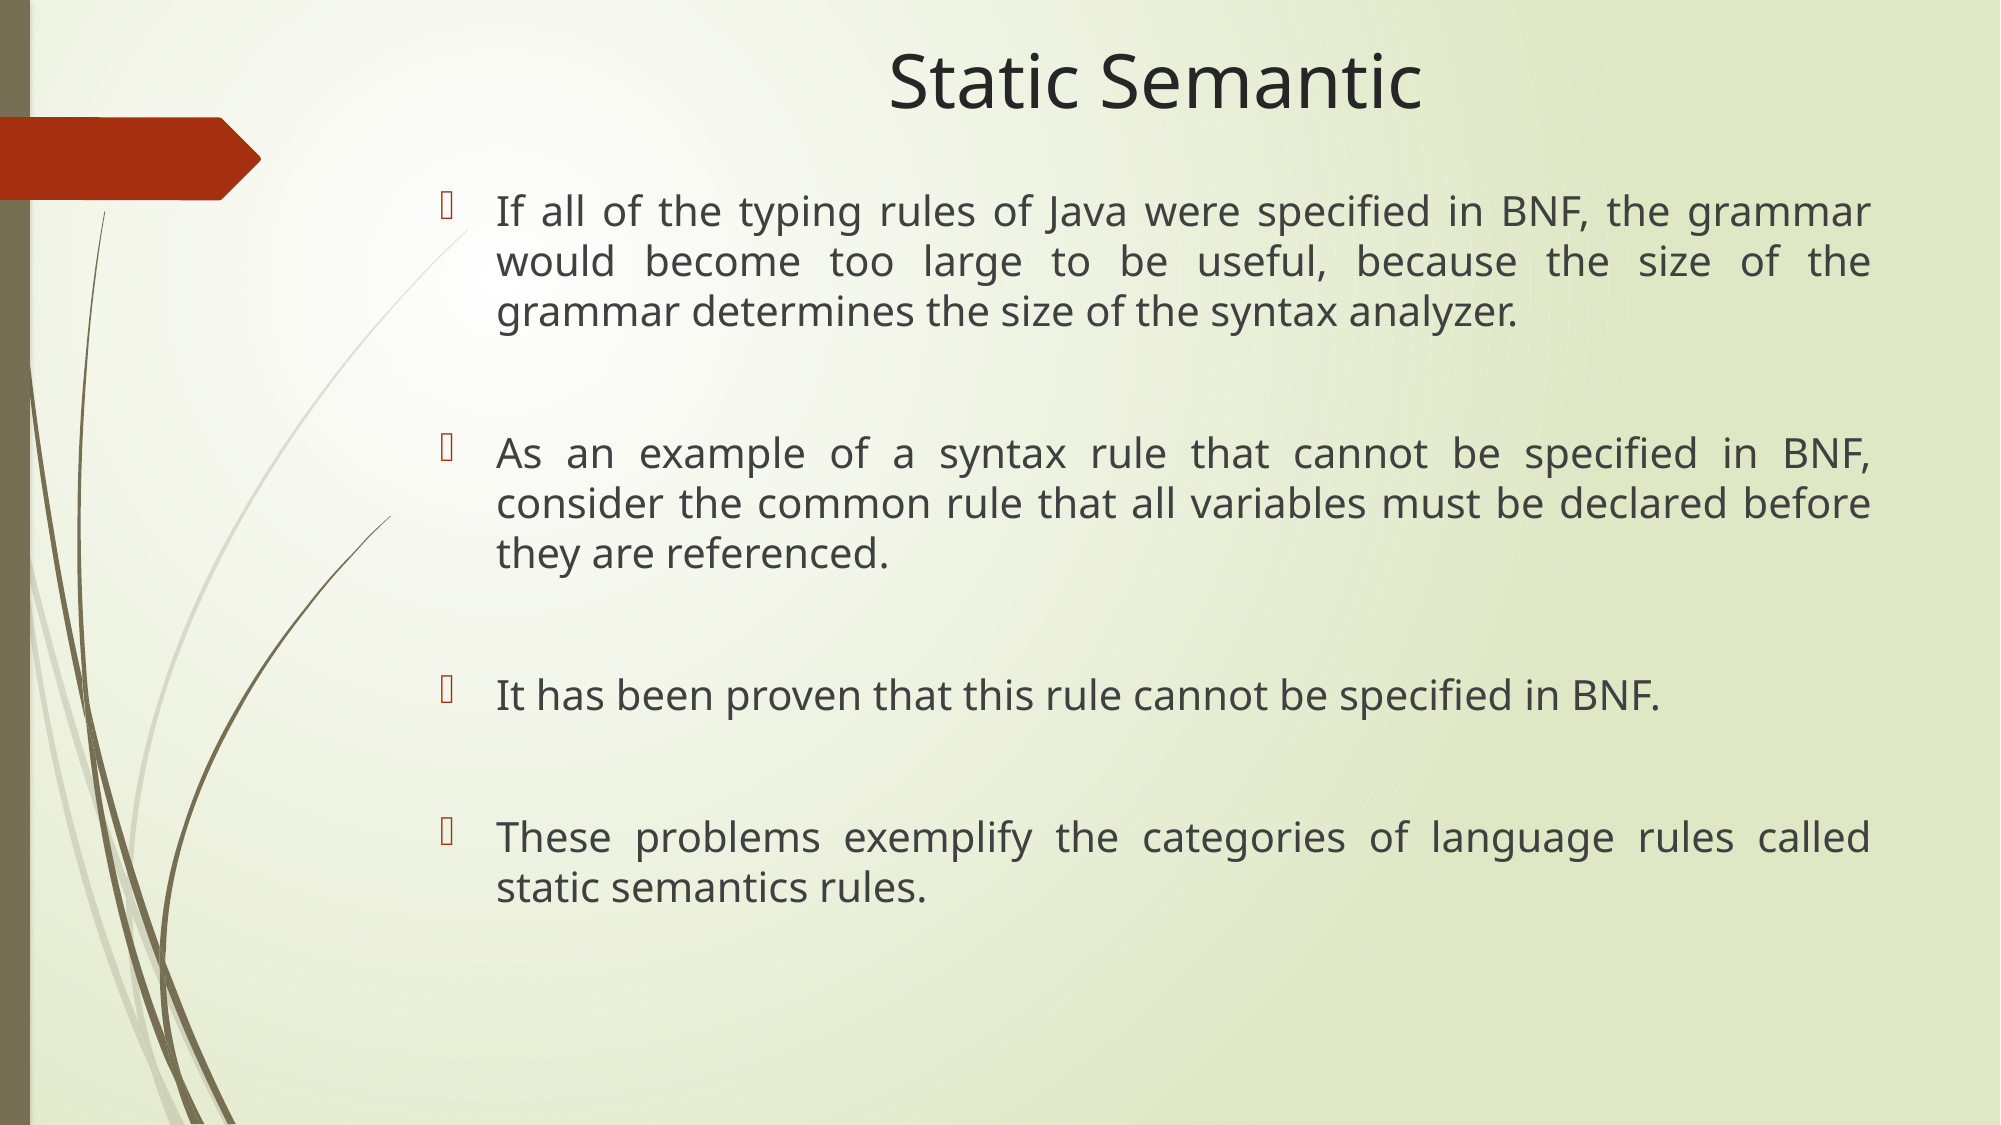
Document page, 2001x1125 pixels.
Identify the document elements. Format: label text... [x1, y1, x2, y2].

list If all of the typing rules of Java were specified in BNF, the grammar would become too large to be useful, because the size of the grammar determines the size of the syntax analyzer. As an example of a syntax rule that cannot be specified in BNF, consider the common rule that all variables must be declared before they are referenced. It has been proven that this rule cannot be specified in BNF. These problems exemplify the categories of language rules called static semantics rules. [424, 177, 1888, 970]
title Static Semantic [425, 25, 1888, 156]
